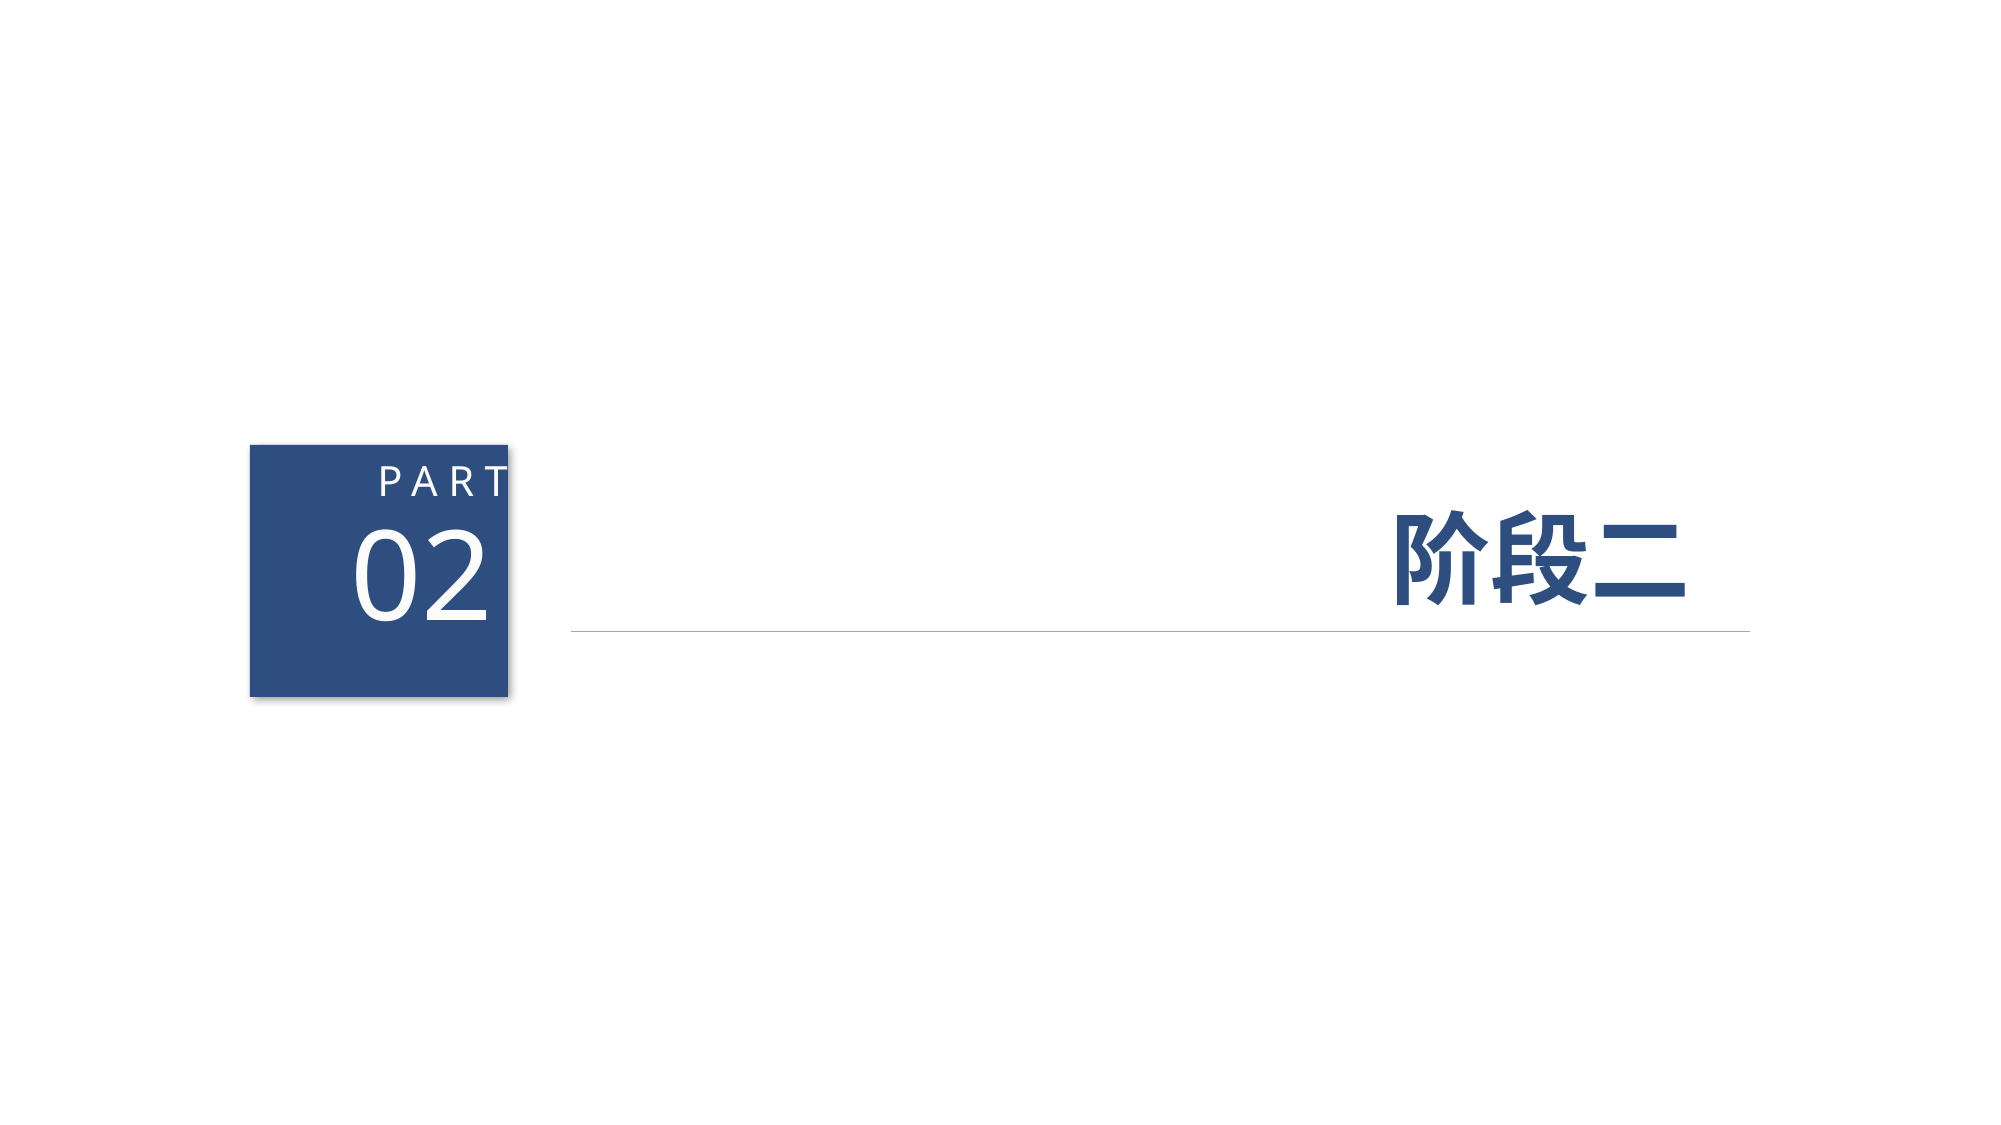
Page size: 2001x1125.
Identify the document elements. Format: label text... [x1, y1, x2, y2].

text_box PART [239, 447, 508, 513]
text_box 02 [249, 444, 509, 488]
text_box 02 [249, 513, 509, 698]
text_box 阶段二 [507, 488, 1750, 676]
